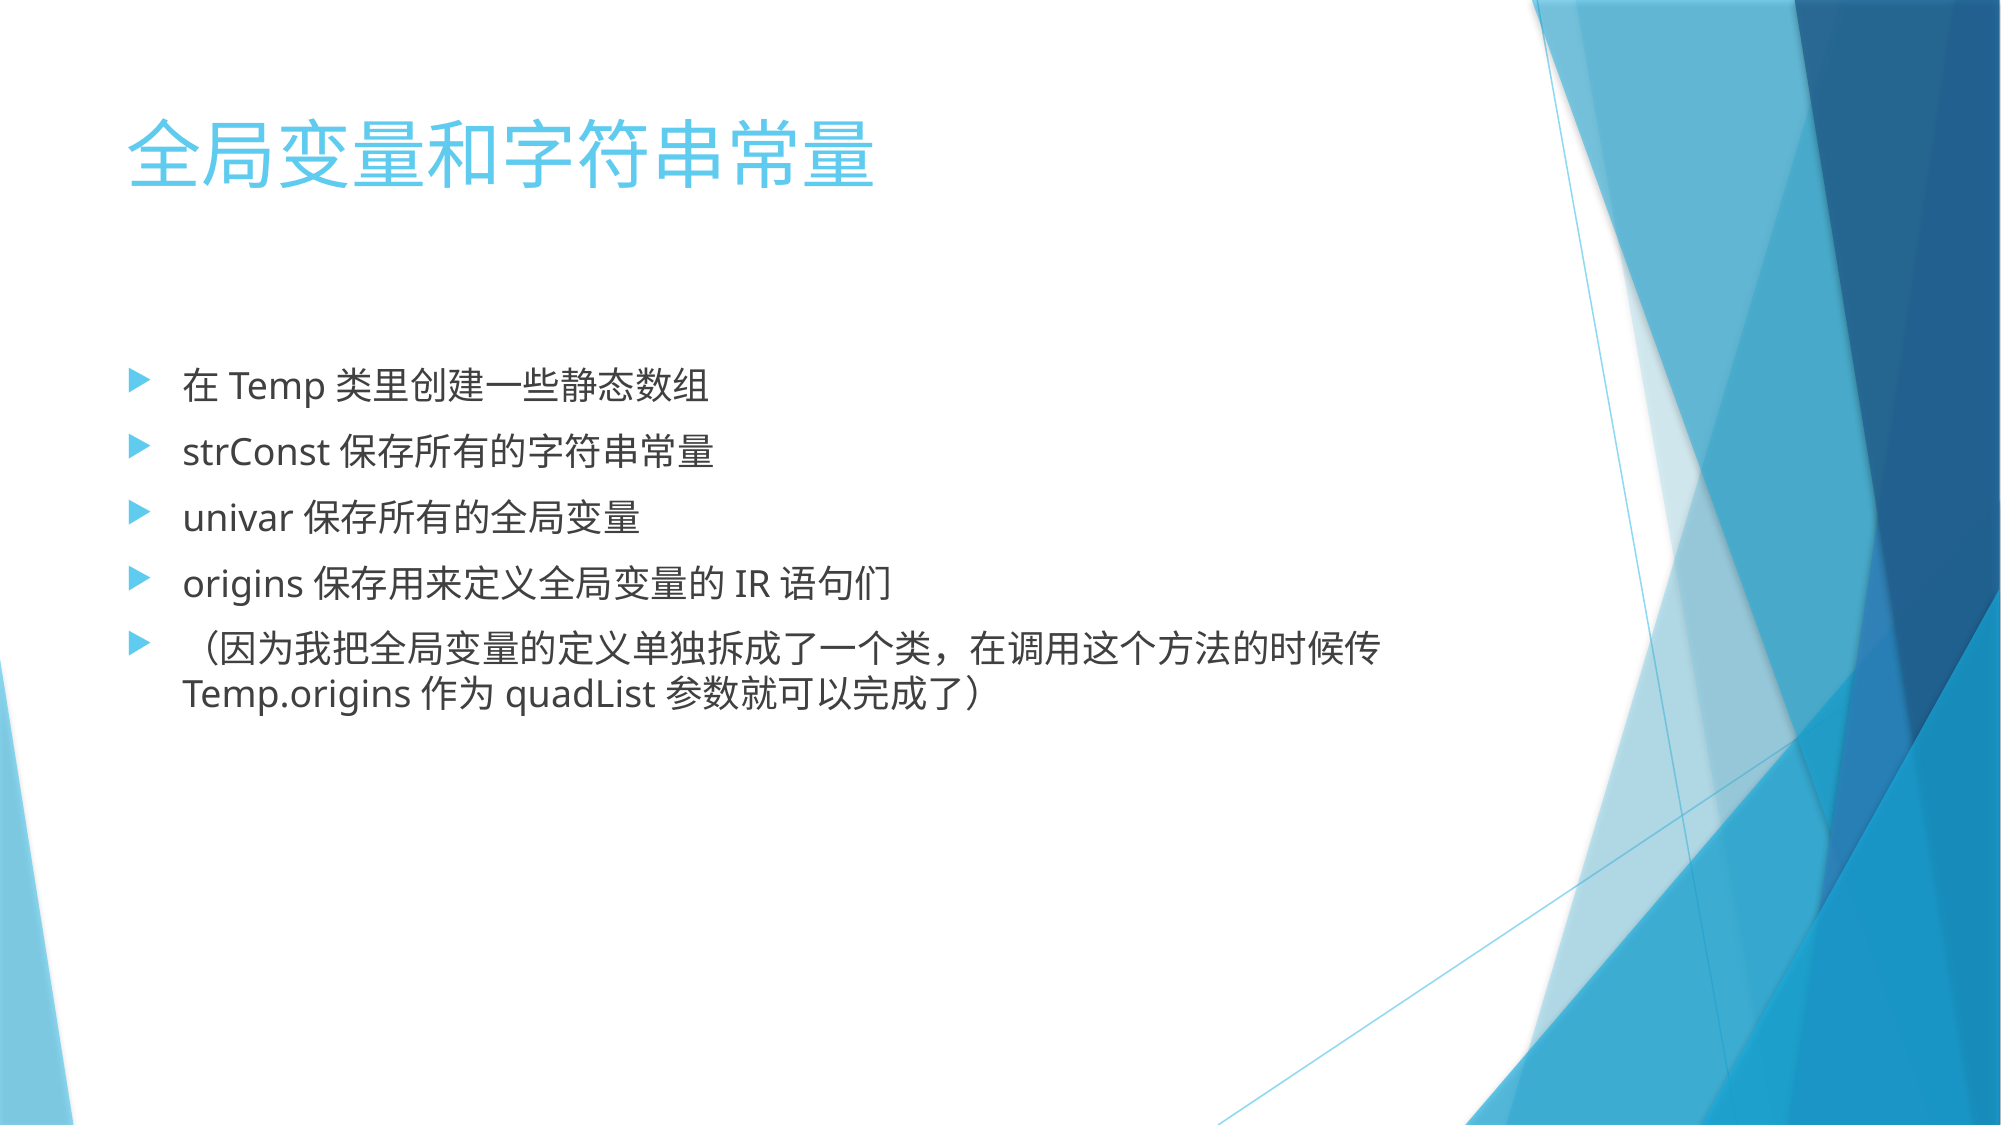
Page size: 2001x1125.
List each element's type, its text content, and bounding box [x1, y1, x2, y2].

title 全局变量和字符串常量 [111, 99, 1522, 317]
list 在Temp类里创建一些静态数组 strConst保存所有的字符串常量 univar保存所有的全局变量 origins保存用来定义全局变量的IR语句们 （因为我把全局变量的定义单独拆成了一个类，在调用这个方法的时候传Temp.origins作为quadList参数就可以完成了） [111, 354, 1522, 992]
